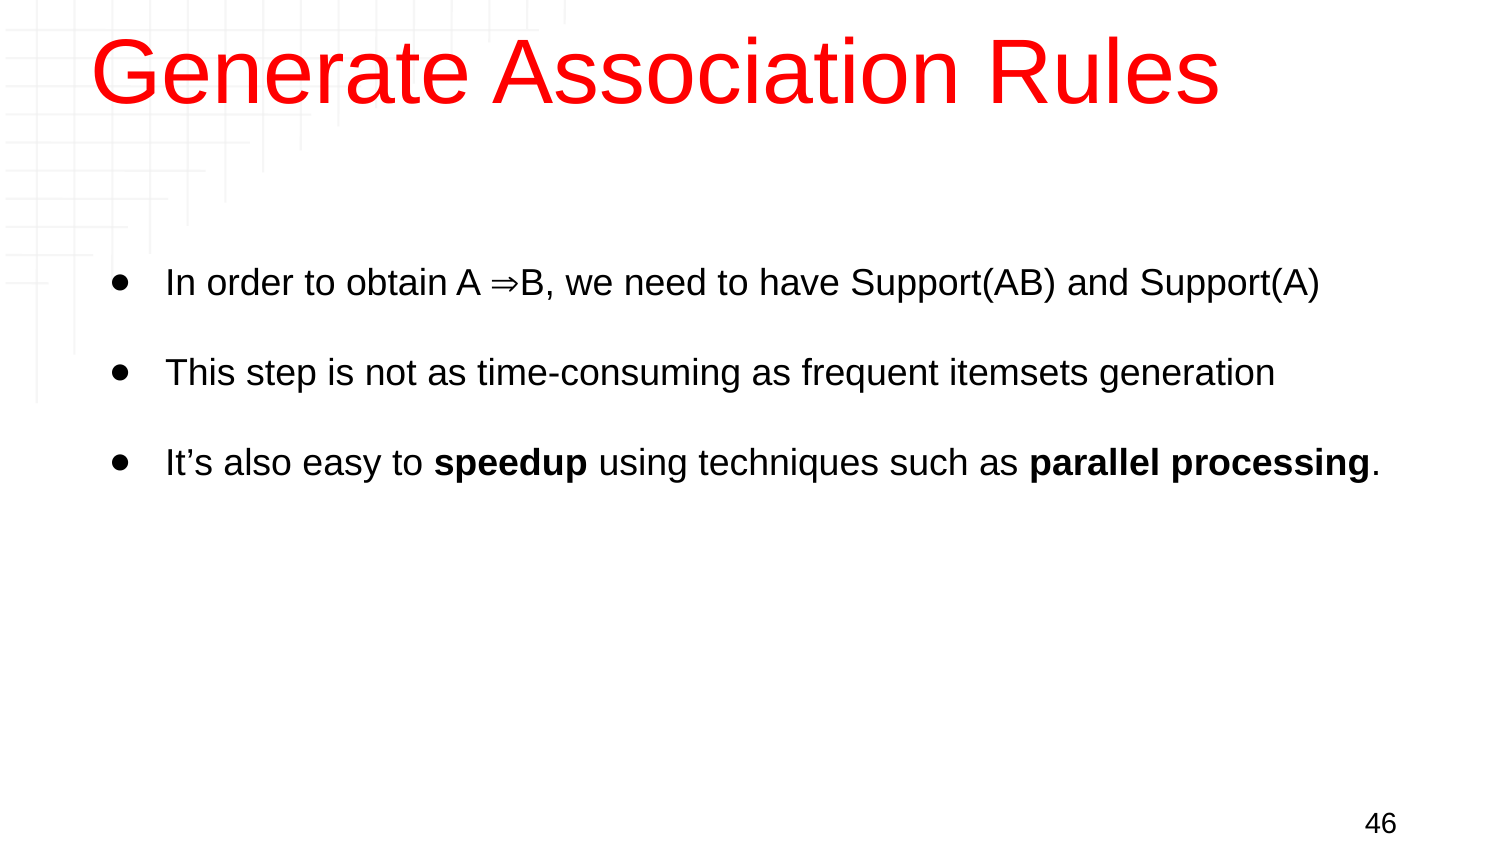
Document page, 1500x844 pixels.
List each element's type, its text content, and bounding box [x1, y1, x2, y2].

slide_number 46 [1350, 796, 1475, 827]
list In order to obtain A B, we need to have Support(AB) and Support(A) This step is not as time-consuming as frequent itemsets generation It’s also easy to speedup using techniques such as parallel processing. [75, 198, 1425, 755]
title Generate Association Rules [75, 43, 1444, 137]
